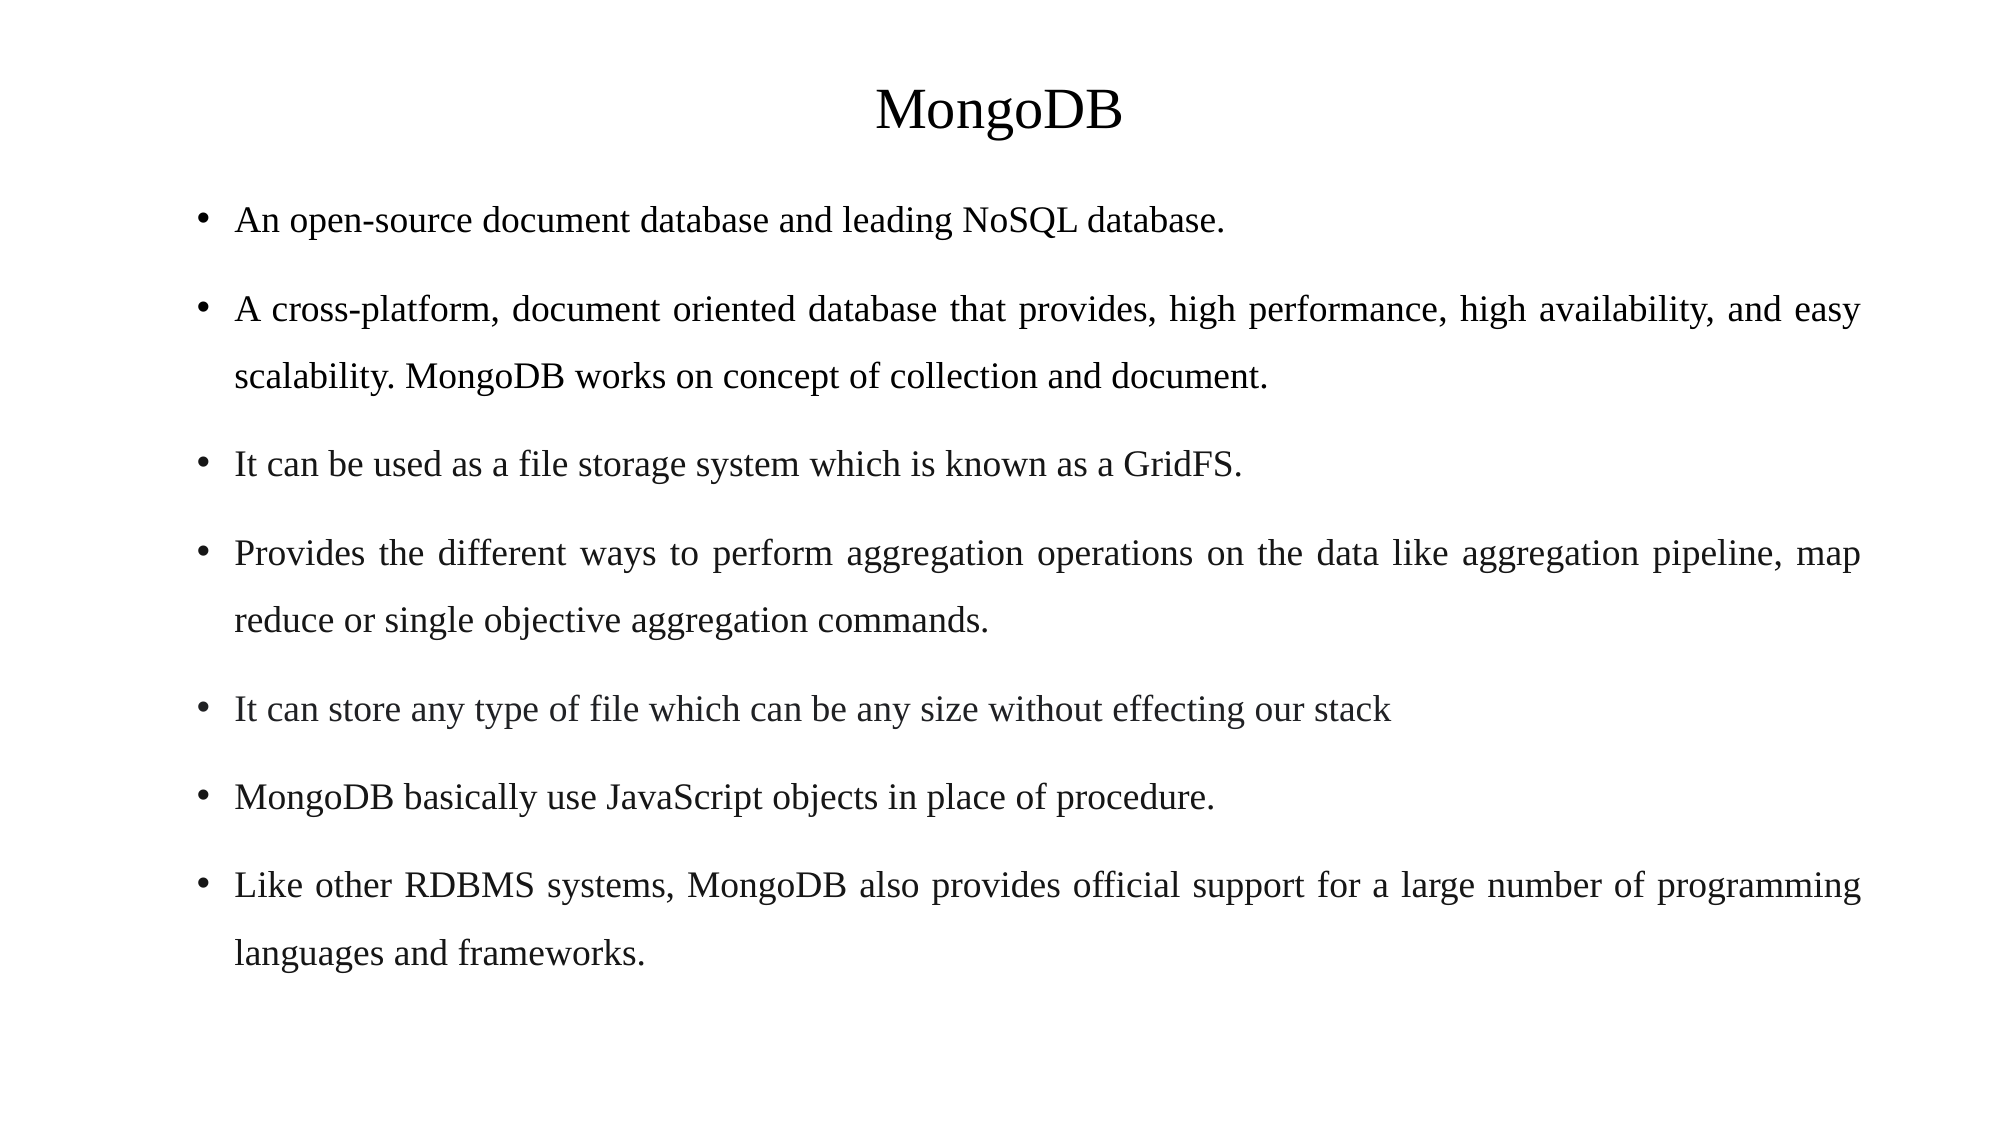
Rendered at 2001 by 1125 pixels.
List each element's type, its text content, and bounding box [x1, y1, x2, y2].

list An open-source document database and leading NoSQL database. A cross-platform, document oriented database that provides, high performance, high availability, and easy scalability. MongoDB works on concept of collection and document. It can be used as a file storage system which is known as a GridFS. Provides the different ways to perform aggregation operations on the data like aggregation pipeline, map reduce or single objective aggregation commands. It can store any type of file which can be any size without effecting our stack​ MongoDB basically use JavaScript objects in place of procedure. Like other RDBMS systems, MongoDB also provides official support for a large number of programming languages and frameworks. [181, 165, 1879, 1027]
title MongoDB [137, 53, 1863, 166]
